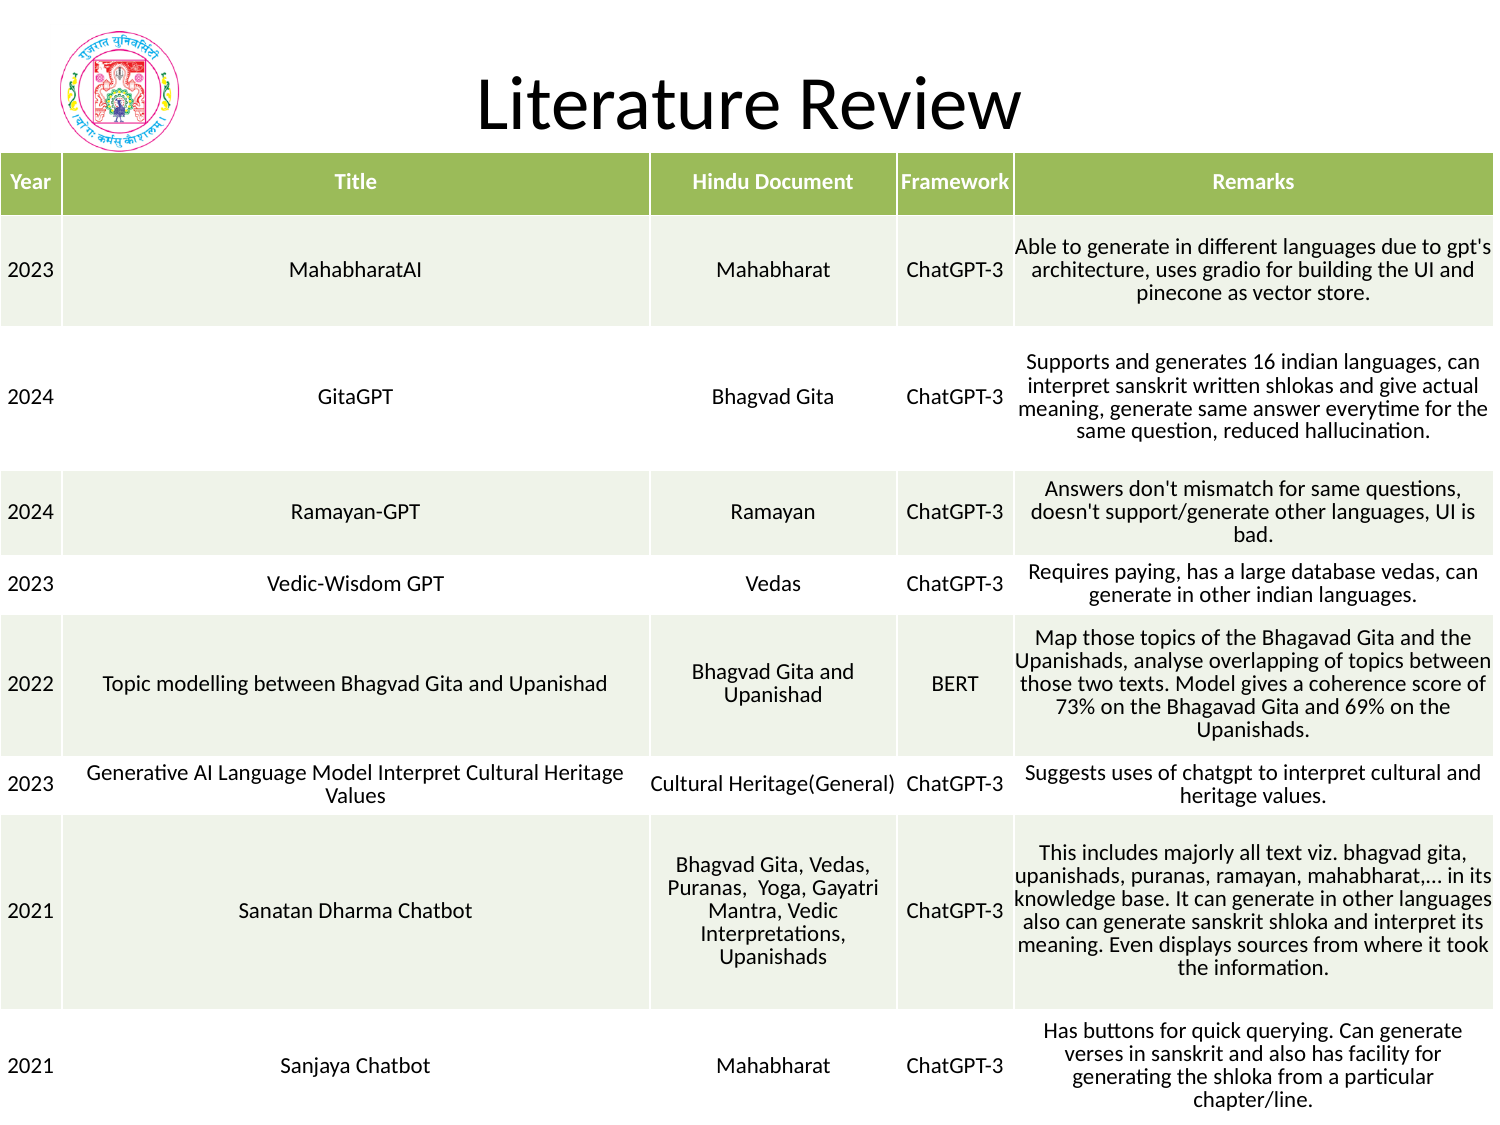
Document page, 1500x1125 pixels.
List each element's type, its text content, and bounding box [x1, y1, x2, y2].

table_header Framework [898, 153, 1013, 215]
table_cell ChatGPT-3 [898, 328, 1013, 469]
table_cell Map those topics of the Bhagavad Gita and the Upanishads, analyse overlapping of topics between those two texts. Model gives a coherence score of 73% on the Bhagavad Gita and 69% on the Upanishads. [1015, 615, 1493, 756]
table_cell ChatGPT-3 [898, 815, 1013, 1009]
table_cell 2023 [1, 557, 61, 613]
table_cell Bhagvad Gita and Upanishad [651, 615, 896, 756]
table_cell Vedic-Wisdom GPT [63, 557, 649, 613]
table_header Remarks [1015, 153, 1493, 215]
table_cell Bhagvad Gita, Vedas, Puranas, Yoga, Gayatri Mantra, Vedic Interpretations, Upanishads [651, 815, 896, 1009]
table_cell 2023 [1, 758, 61, 814]
table_cell 2021 [1, 1011, 61, 1124]
table_cell ChatGPT-3 [898, 471, 1013, 555]
table_cell MahabharatAI [63, 216, 649, 326]
table_cell 2022 [1, 615, 61, 756]
picture [50, 24, 188, 152]
table_header Year [1, 153, 61, 215]
table_cell Topic modelling between Bhagvad Gita and Upanishad [63, 615, 649, 756]
table_cell ChatGPT-3 [898, 557, 1013, 613]
table_cell ChatGPT-3 [898, 758, 1013, 814]
table_cell Able to generate in different languages due to gpt's architecture, uses gradio for building the UI and pinecone as vector store. [1015, 216, 1493, 326]
table_cell Sanjaya Chatbot [63, 1011, 649, 1124]
table_cell 2024 [1, 471, 61, 555]
table_cell Generative AI Language Model Interpret Cultural Heritage Values [63, 758, 649, 814]
table_cell GitaGPT [63, 328, 649, 469]
table_cell Ramayan [651, 471, 896, 555]
table_cell Cultural Heritage(General) [651, 758, 896, 814]
table_cell ChatGPT-3 [898, 216, 1013, 326]
table_cell Mahabharat [651, 1011, 896, 1124]
table_cell This includes majorly all text viz. bhagvad gita, upanishads, puranas, ramayan, mahabharat,… in its knowledge base. It can generate in other languages also can generate sanskrit shloka and interpret its meaning. Even displays sources from where it took the information. [1015, 815, 1493, 1009]
table_cell Vedas [651, 557, 896, 613]
title Literature Review [75, 45, 1425, 152]
table_cell Answers don't mismatch for same questions, doesn't support/generate other languages, UI is bad. [1015, 471, 1493, 555]
table_cell BERT [898, 615, 1013, 756]
table_cell 2021 [1, 815, 61, 1009]
table_cell Requires paying, has a large database vedas, can generate in other indian languages. [1015, 557, 1493, 613]
table_cell Ramayan-GPT [63, 471, 649, 555]
table_cell Supports and generates 16 indian languages, can interpret sanskrit written shlokas and give actual meaning, generate same answer everytime for the same question, reduced hallucination. [1015, 328, 1493, 469]
table_header Title [63, 153, 649, 215]
table_cell Suggests uses of chatgpt to interpret cultural and heritage values. [1015, 758, 1493, 814]
table_cell 2024 [1, 328, 61, 469]
table_header Hindu Document [651, 153, 896, 215]
table_cell ChatGPT-3 [898, 1011, 1013, 1124]
table_cell Bhagvad Gita [651, 328, 896, 469]
table_cell 2023 [1, 216, 61, 326]
table_cell Sanatan Dharma Chatbot [63, 815, 649, 1009]
table_cell Has buttons for quick querying. Can generate verses in sanskrit and also has facility for generating the shloka from a particular chapter/line. [1015, 1011, 1493, 1124]
table_cell Mahabharat [651, 216, 896, 326]
